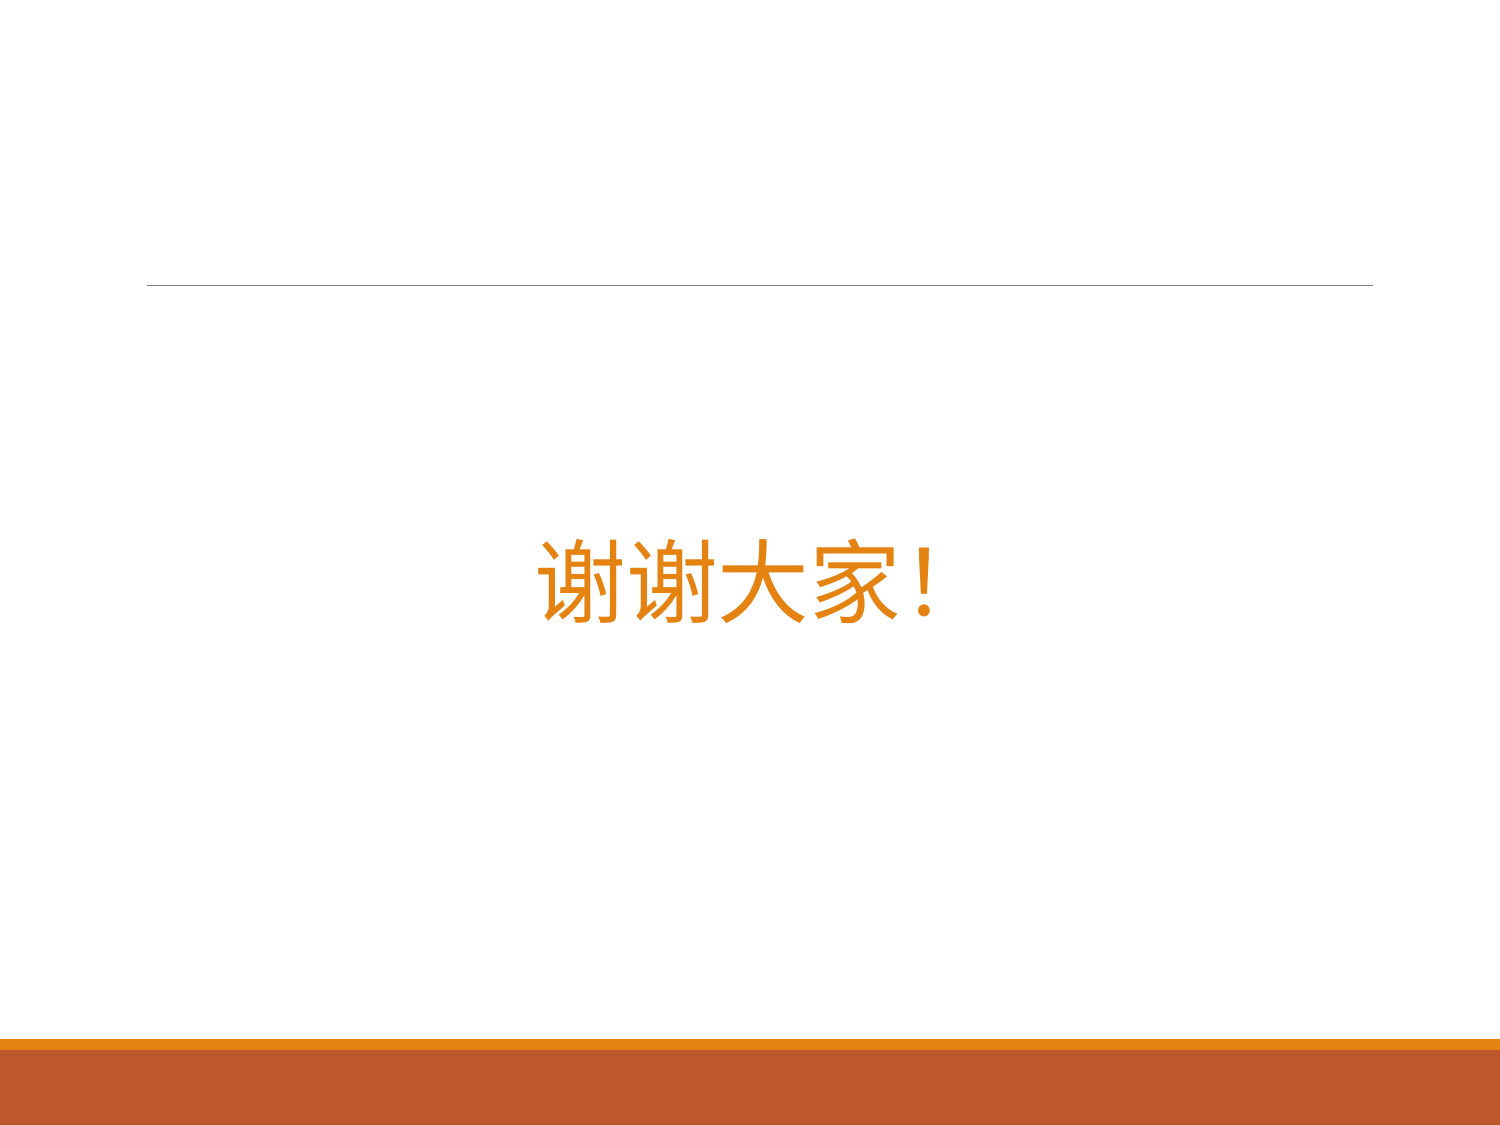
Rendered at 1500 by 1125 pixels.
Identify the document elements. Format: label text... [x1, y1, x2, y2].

list 谢谢大家！ [135, 302, 1373, 963]
